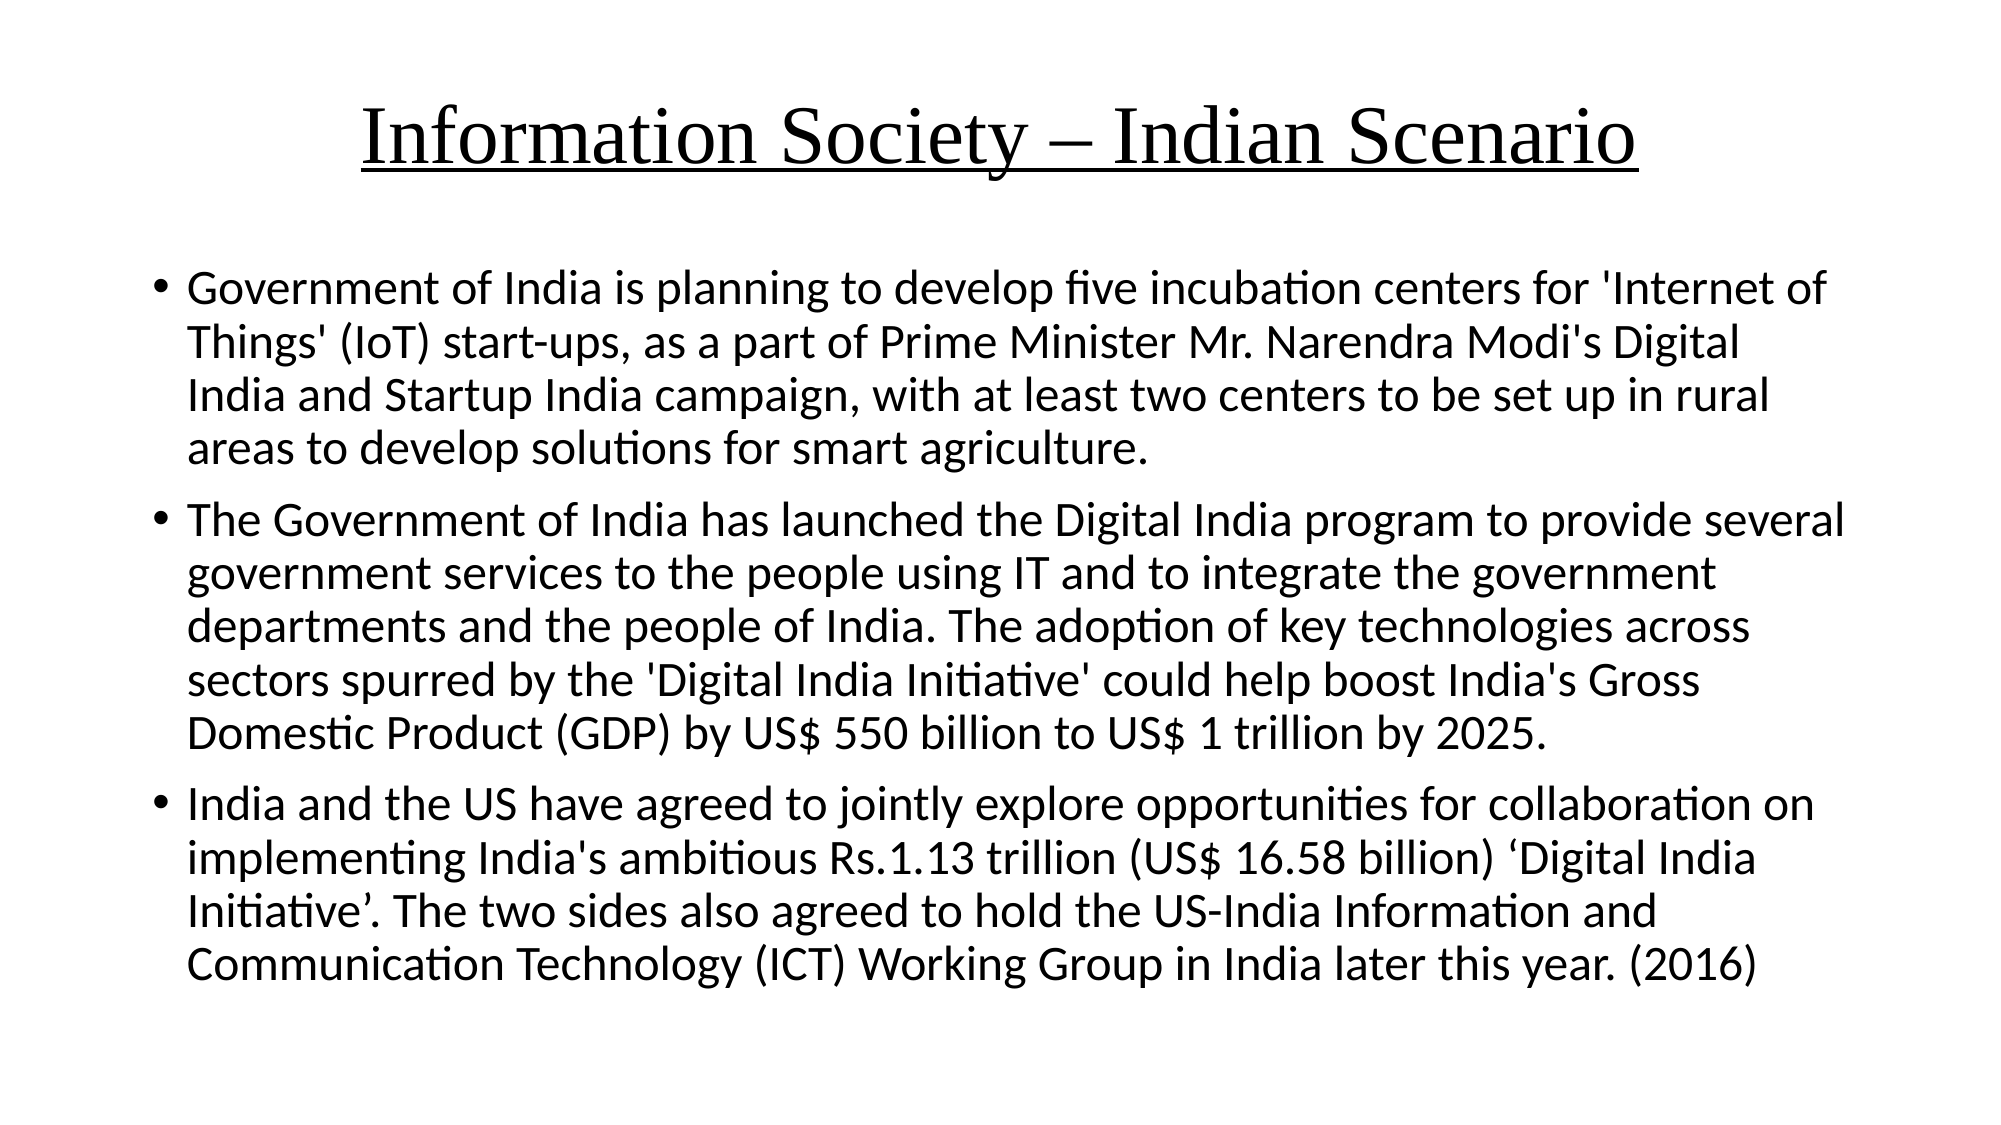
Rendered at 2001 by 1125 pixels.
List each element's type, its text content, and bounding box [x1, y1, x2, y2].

title Information Society – Indian Scenario [137, 59, 1863, 214]
list Government of India is planning to develop five incubation centers for 'Internet of Things' (IoT) start-ups, as a part of Prime Minister Mr. Narendra Modi's Digital India and Startup India campaign, with at least two centers to be set up in rural areas to develop solutions for smart agriculture. The Government of India has launched the Digital India program to provide several government services to the people using IT and to integrate the government departments and the people of India. The adoption of key technologies across sectors spurred by the 'Digital India Initiative' could help boost India's Gross Domestic Product (GDP) by US$ 550 billion to US$ 1 trillion by 2025. India and the US have agreed to jointly explore opportunities for collaboration on implementing India's ambitious Rs.1.13 trillion (US$ 16.58 billion) ‘Digital India Initiative’. The two sides also agreed to hold the US-India Information and Communication Technology (ICT) Working Group in India later this year. (2016) [137, 254, 1863, 1037]
